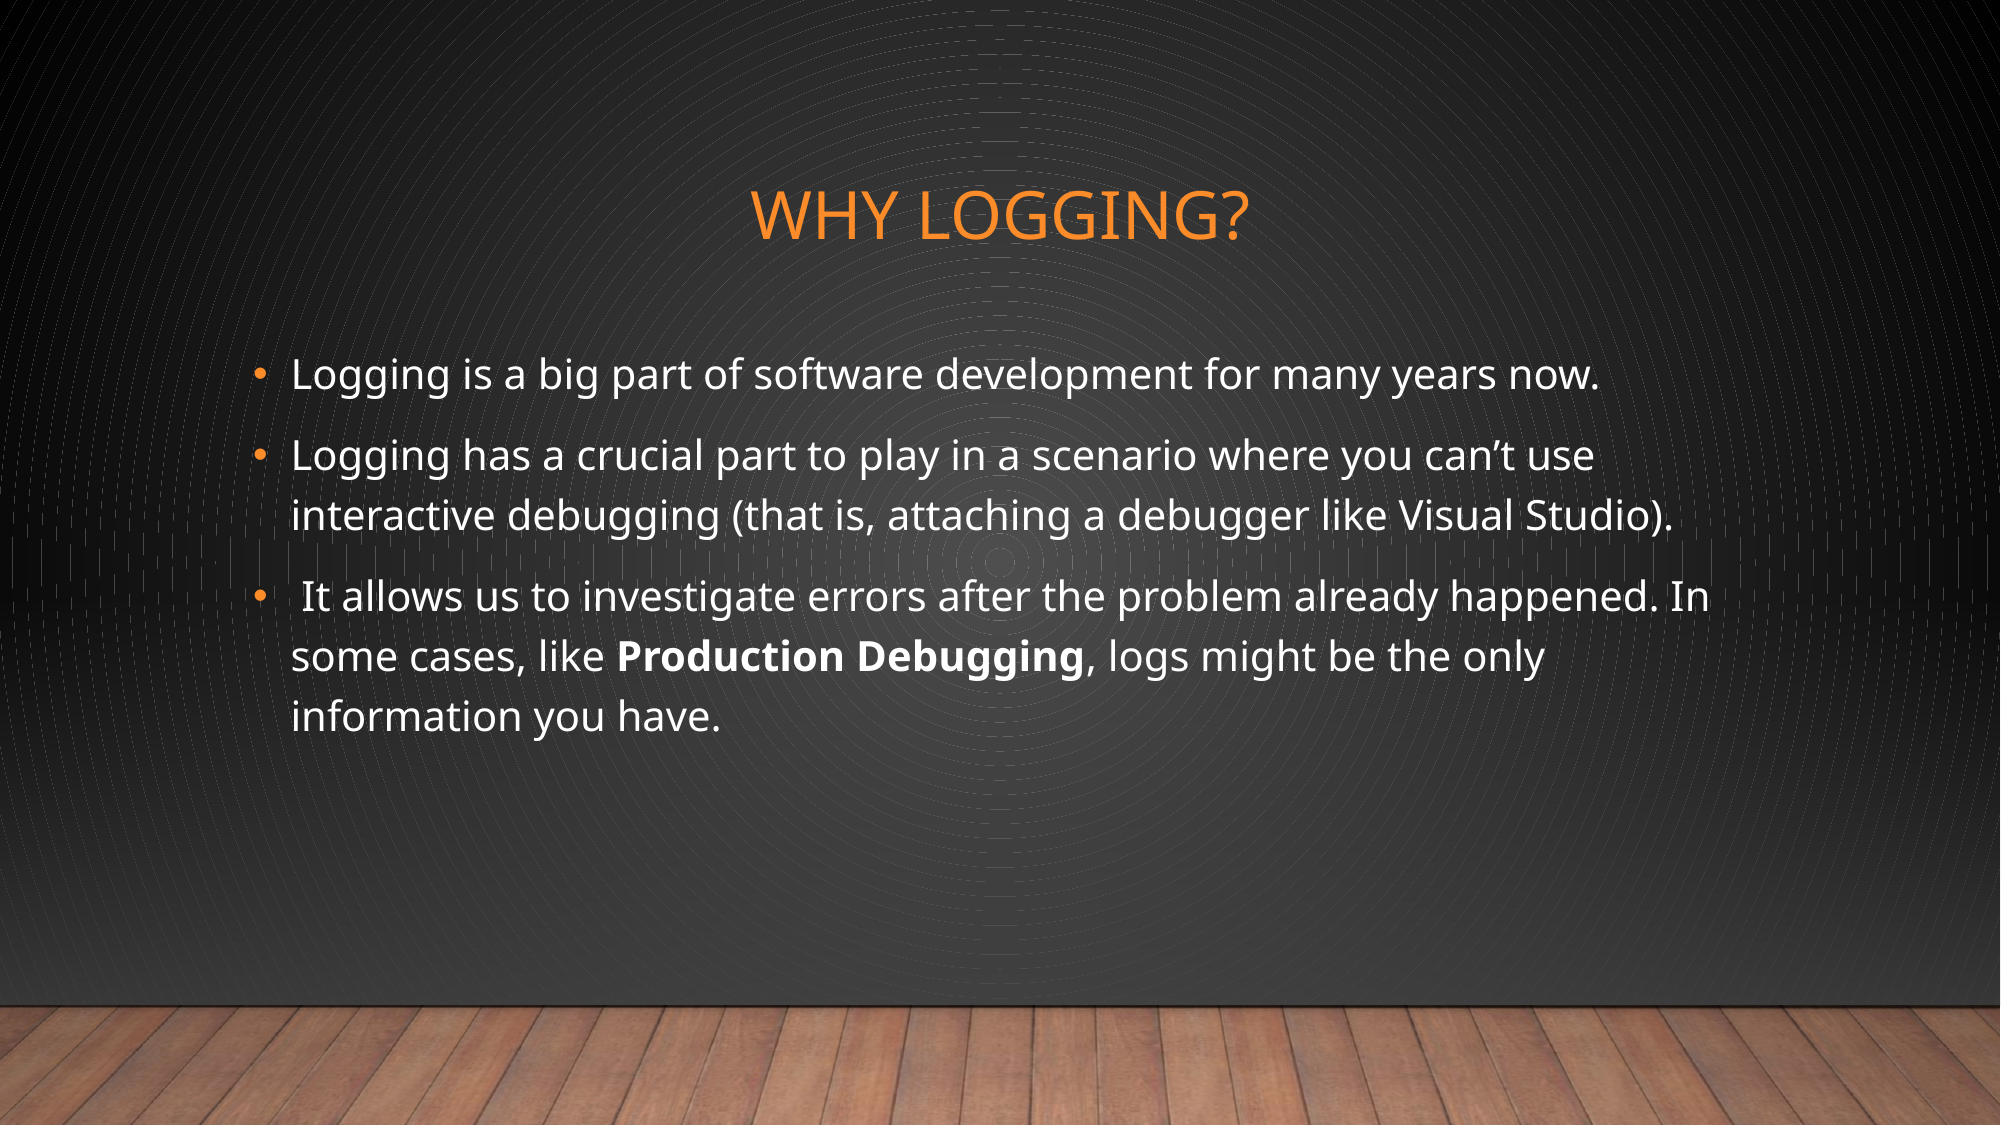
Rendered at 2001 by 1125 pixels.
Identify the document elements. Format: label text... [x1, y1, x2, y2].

picture [0, 1005, 2000, 1125]
list Logging is a big part of software development for many years now. Logging has a crucial part to play in a scenario where you can’t use interactive debugging (that is, attaching a debugger like Visual Studio). It allows us to investigate errors after the problem already happened. In some cases, like Production Debugging, logs might be the only information you have. [238, 330, 1763, 866]
title Why Logging? [238, 131, 1763, 305]
